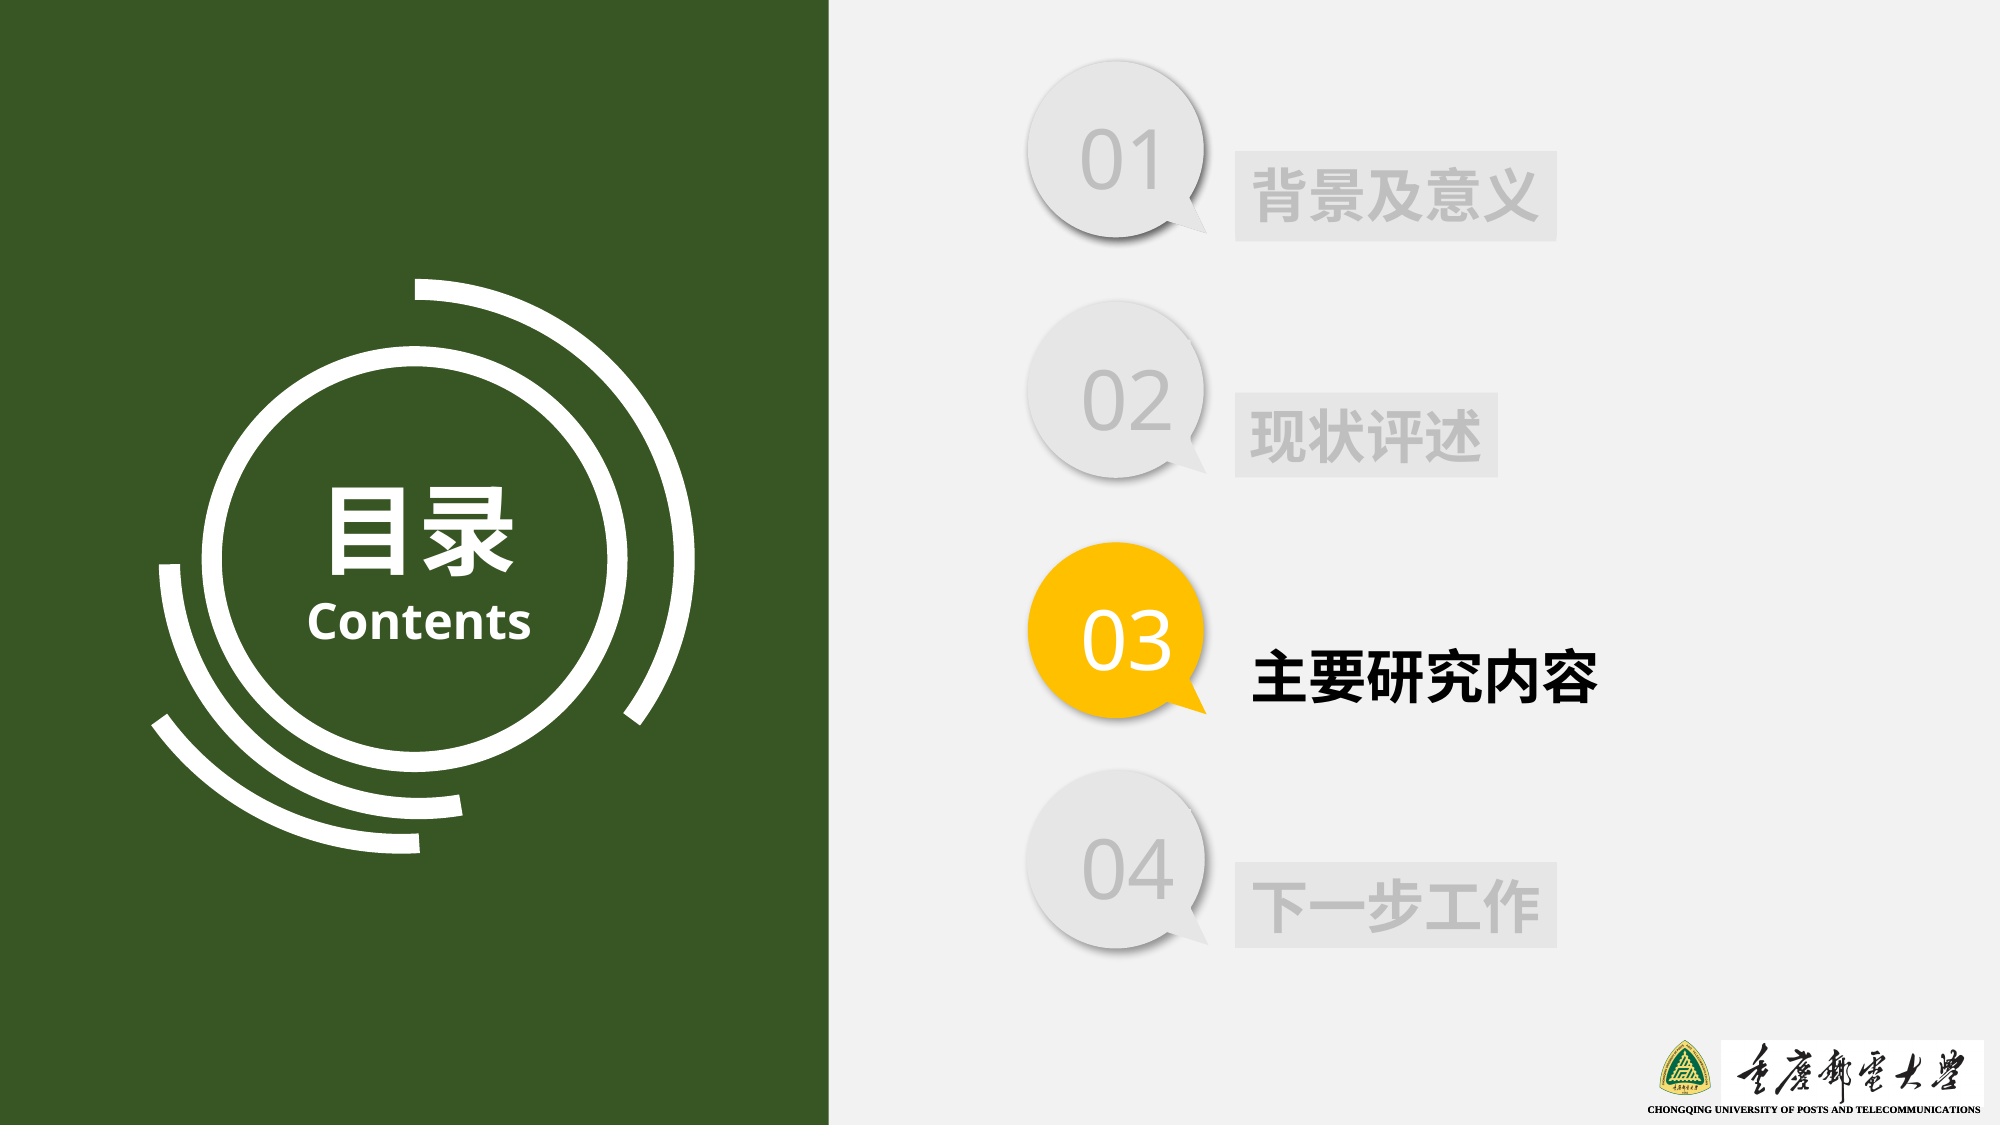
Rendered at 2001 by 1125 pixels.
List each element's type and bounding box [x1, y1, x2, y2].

picture [1634, 1038, 2000, 1125]
